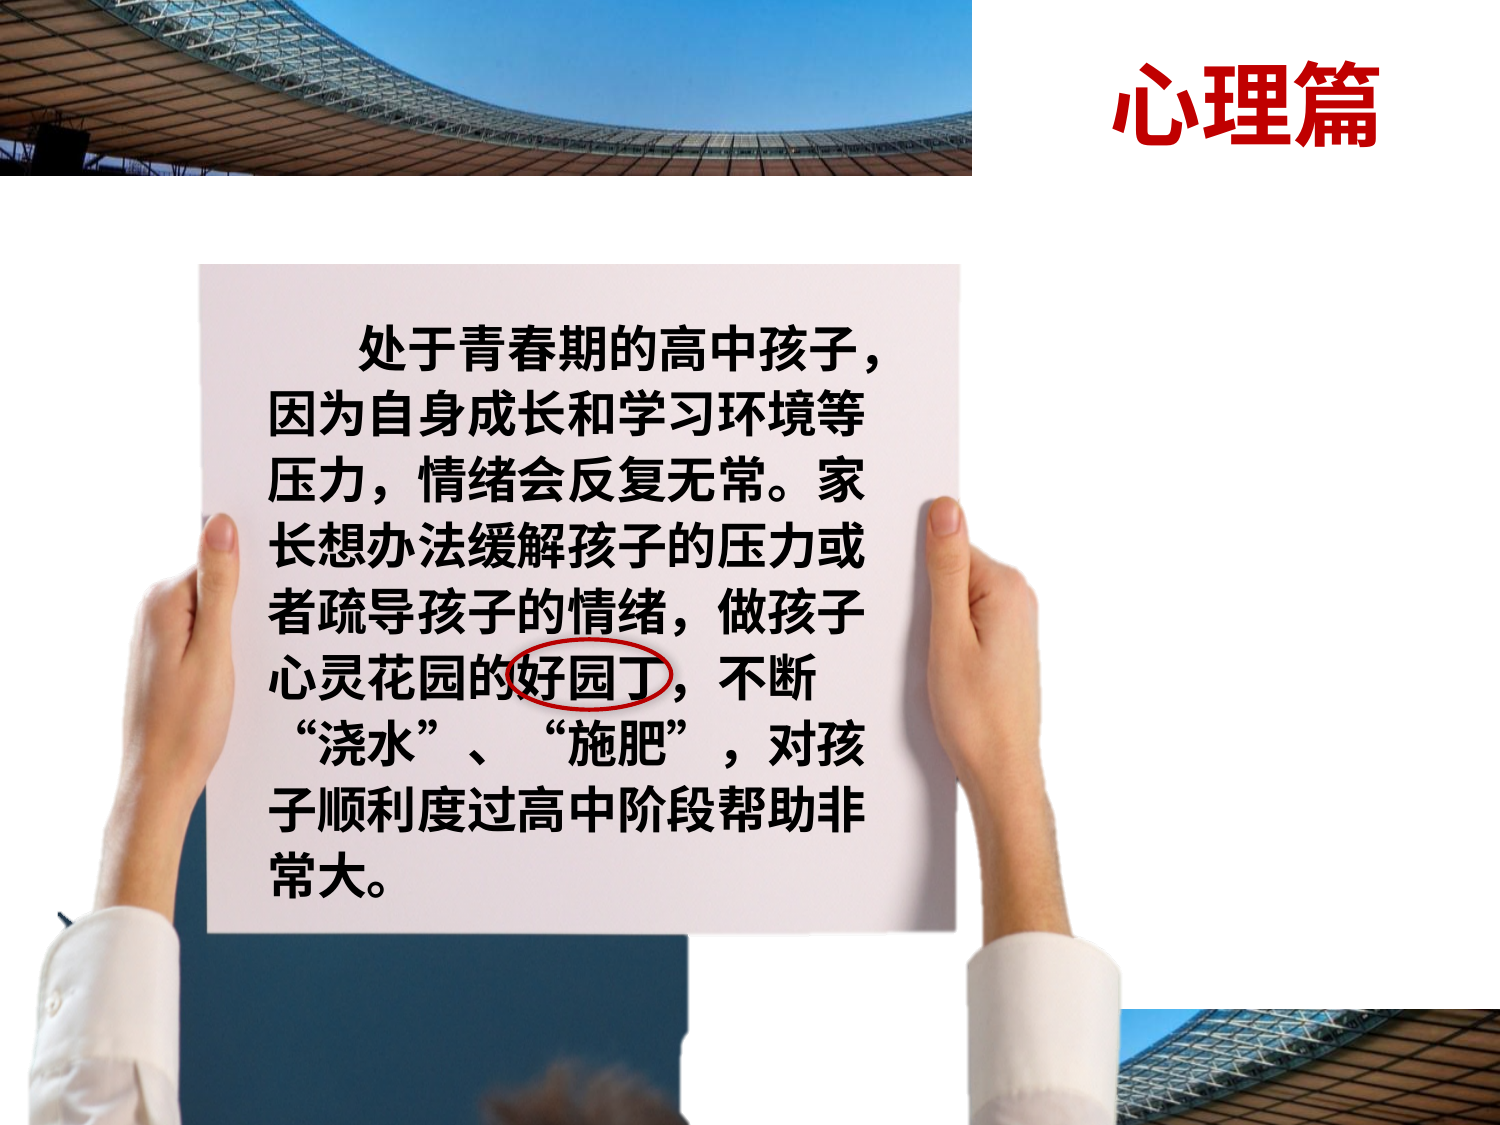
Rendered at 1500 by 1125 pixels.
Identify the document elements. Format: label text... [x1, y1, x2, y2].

text_box 心理篇 [1025, 1, 1485, 190]
picture [9, 264, 1500, 1125]
picture [0, 0, 972, 176]
